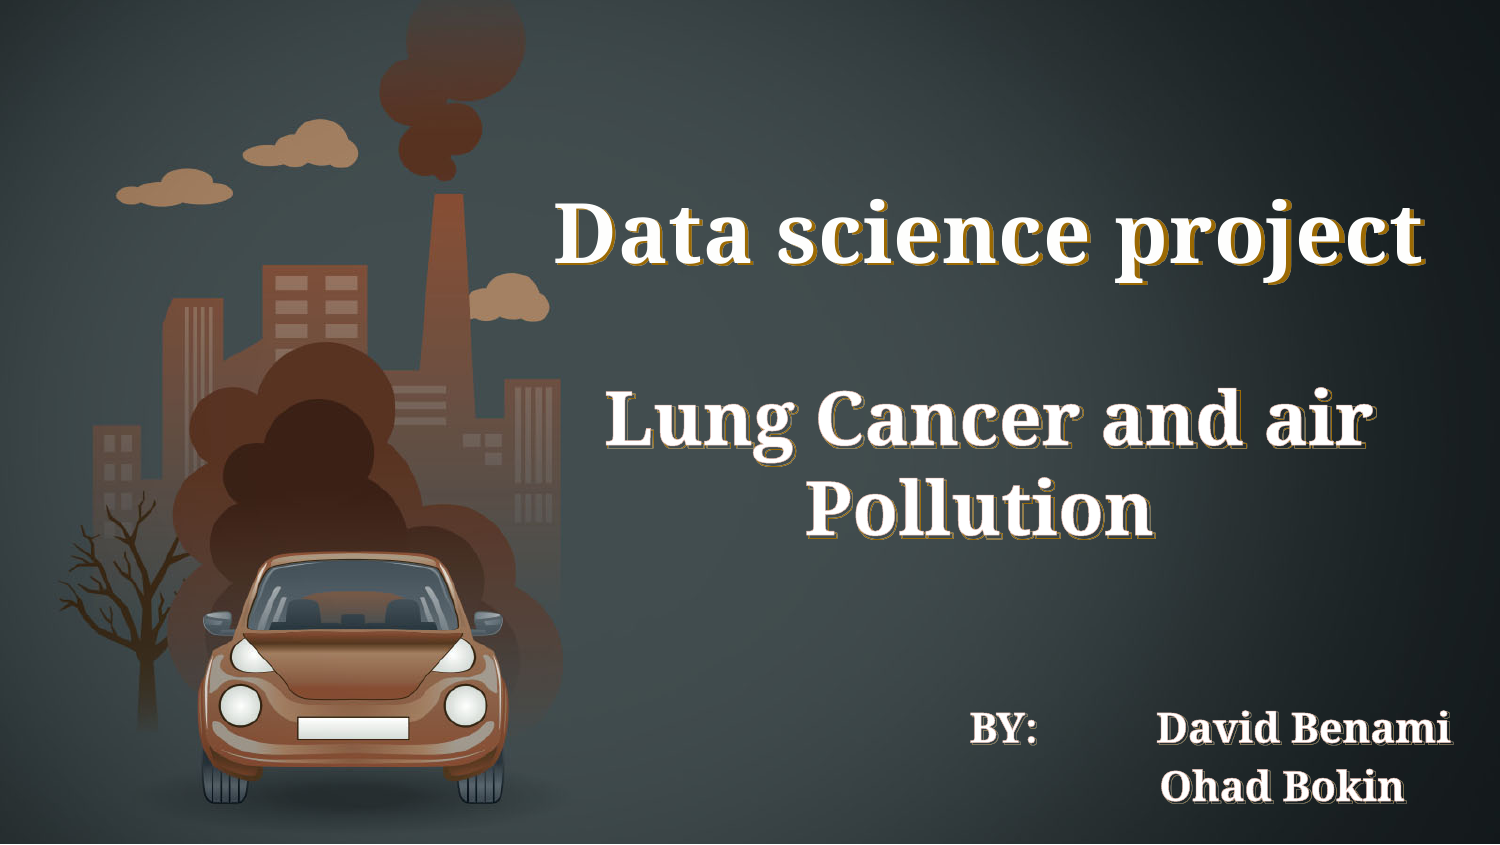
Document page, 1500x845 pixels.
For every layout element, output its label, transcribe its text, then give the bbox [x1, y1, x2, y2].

picture [0, 0, 1500, 844]
text_box BY: David Benami Ohad Bokin [844, 693, 1500, 765]
title Data science project Lung Cancer and air Pollution [501, 197, 1477, 623]
